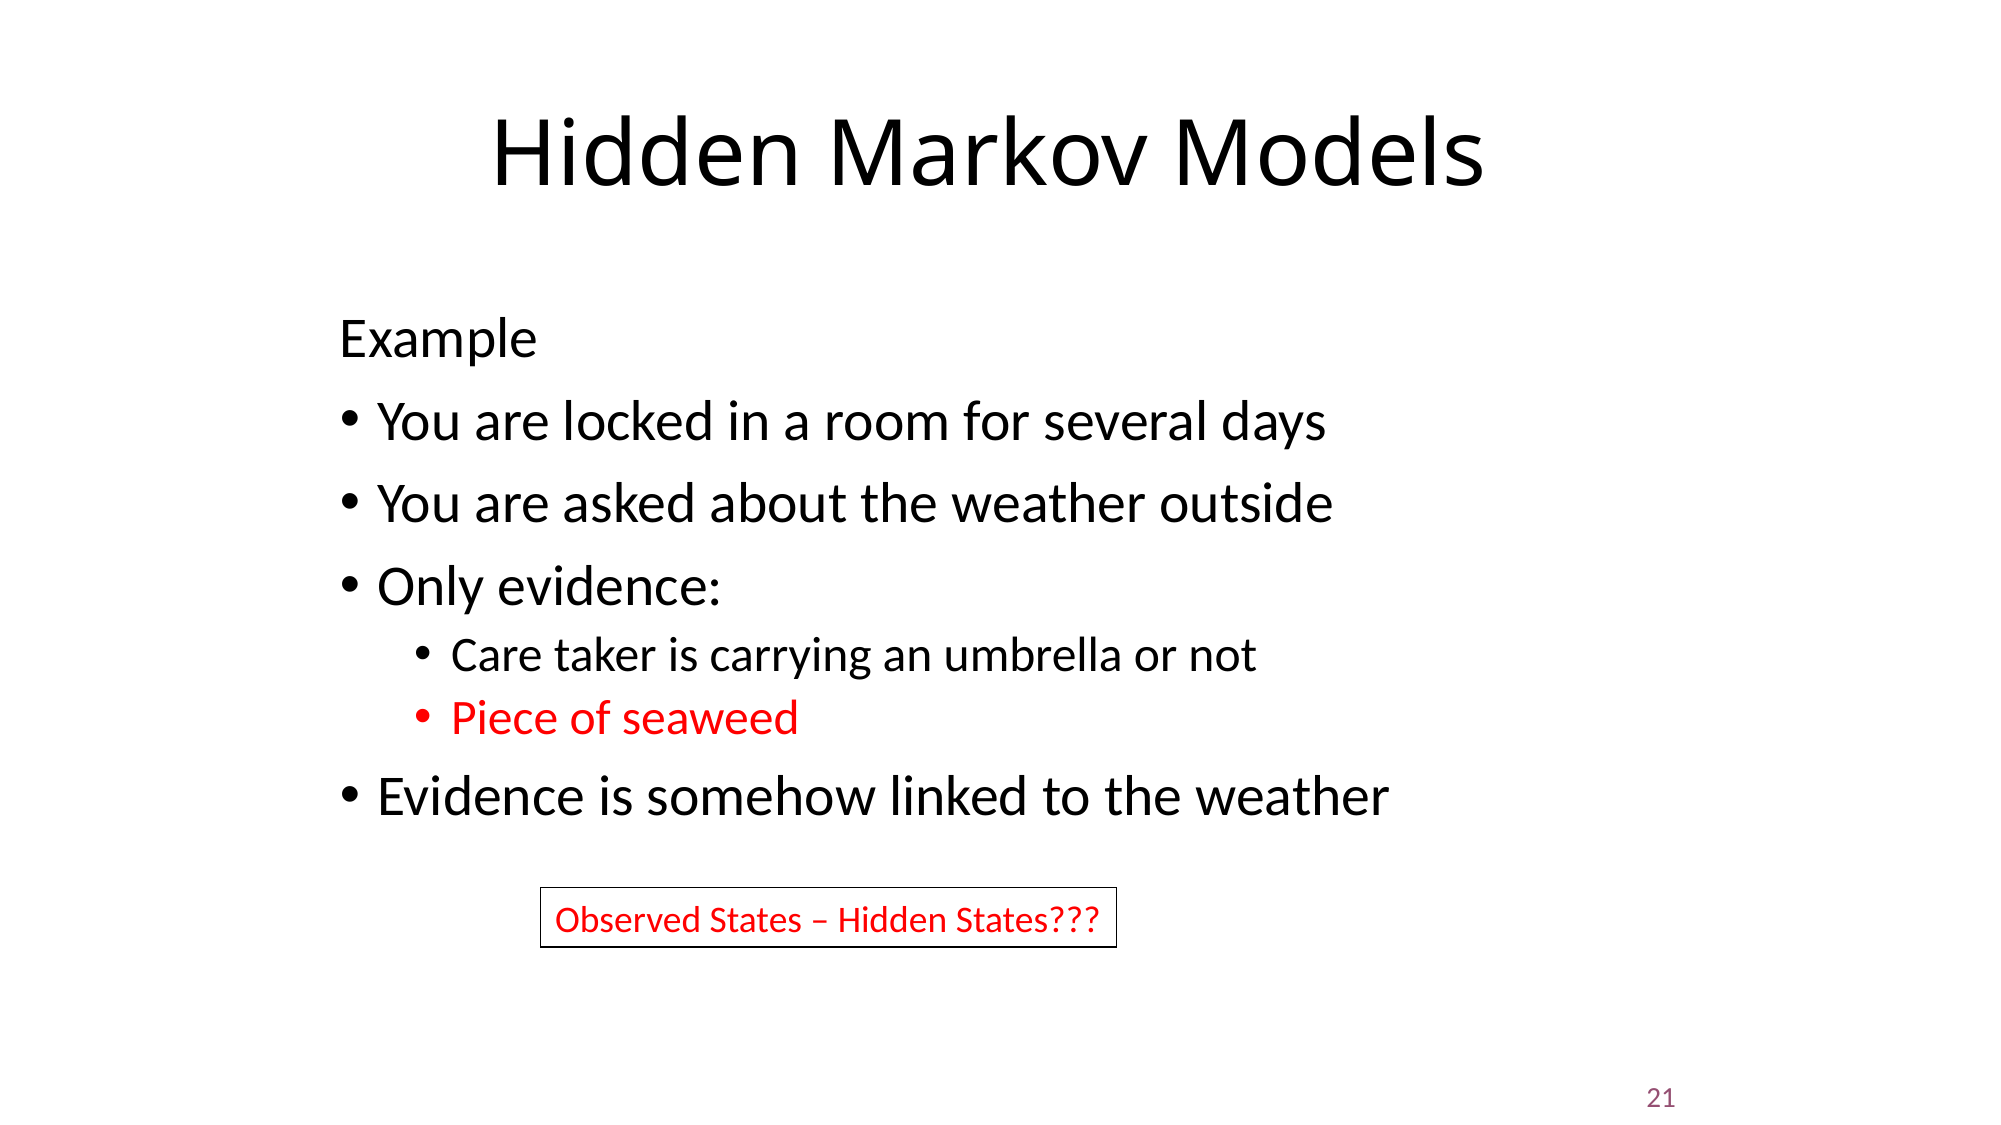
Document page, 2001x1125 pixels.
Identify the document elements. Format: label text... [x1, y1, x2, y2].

text_box Observed States – Hidden States??? [540, 887, 1117, 948]
text_box 21 [1330, 1046, 1691, 1121]
title Hidden Markov Models [474, 62, 1686, 250]
list Example You are locked in a room for several days You are asked about the weather outside Only evidence: Care taker is carrying an umbrella or not Piece of seaweed Evidence is somehow linked to the weather [324, 299, 1631, 838]
